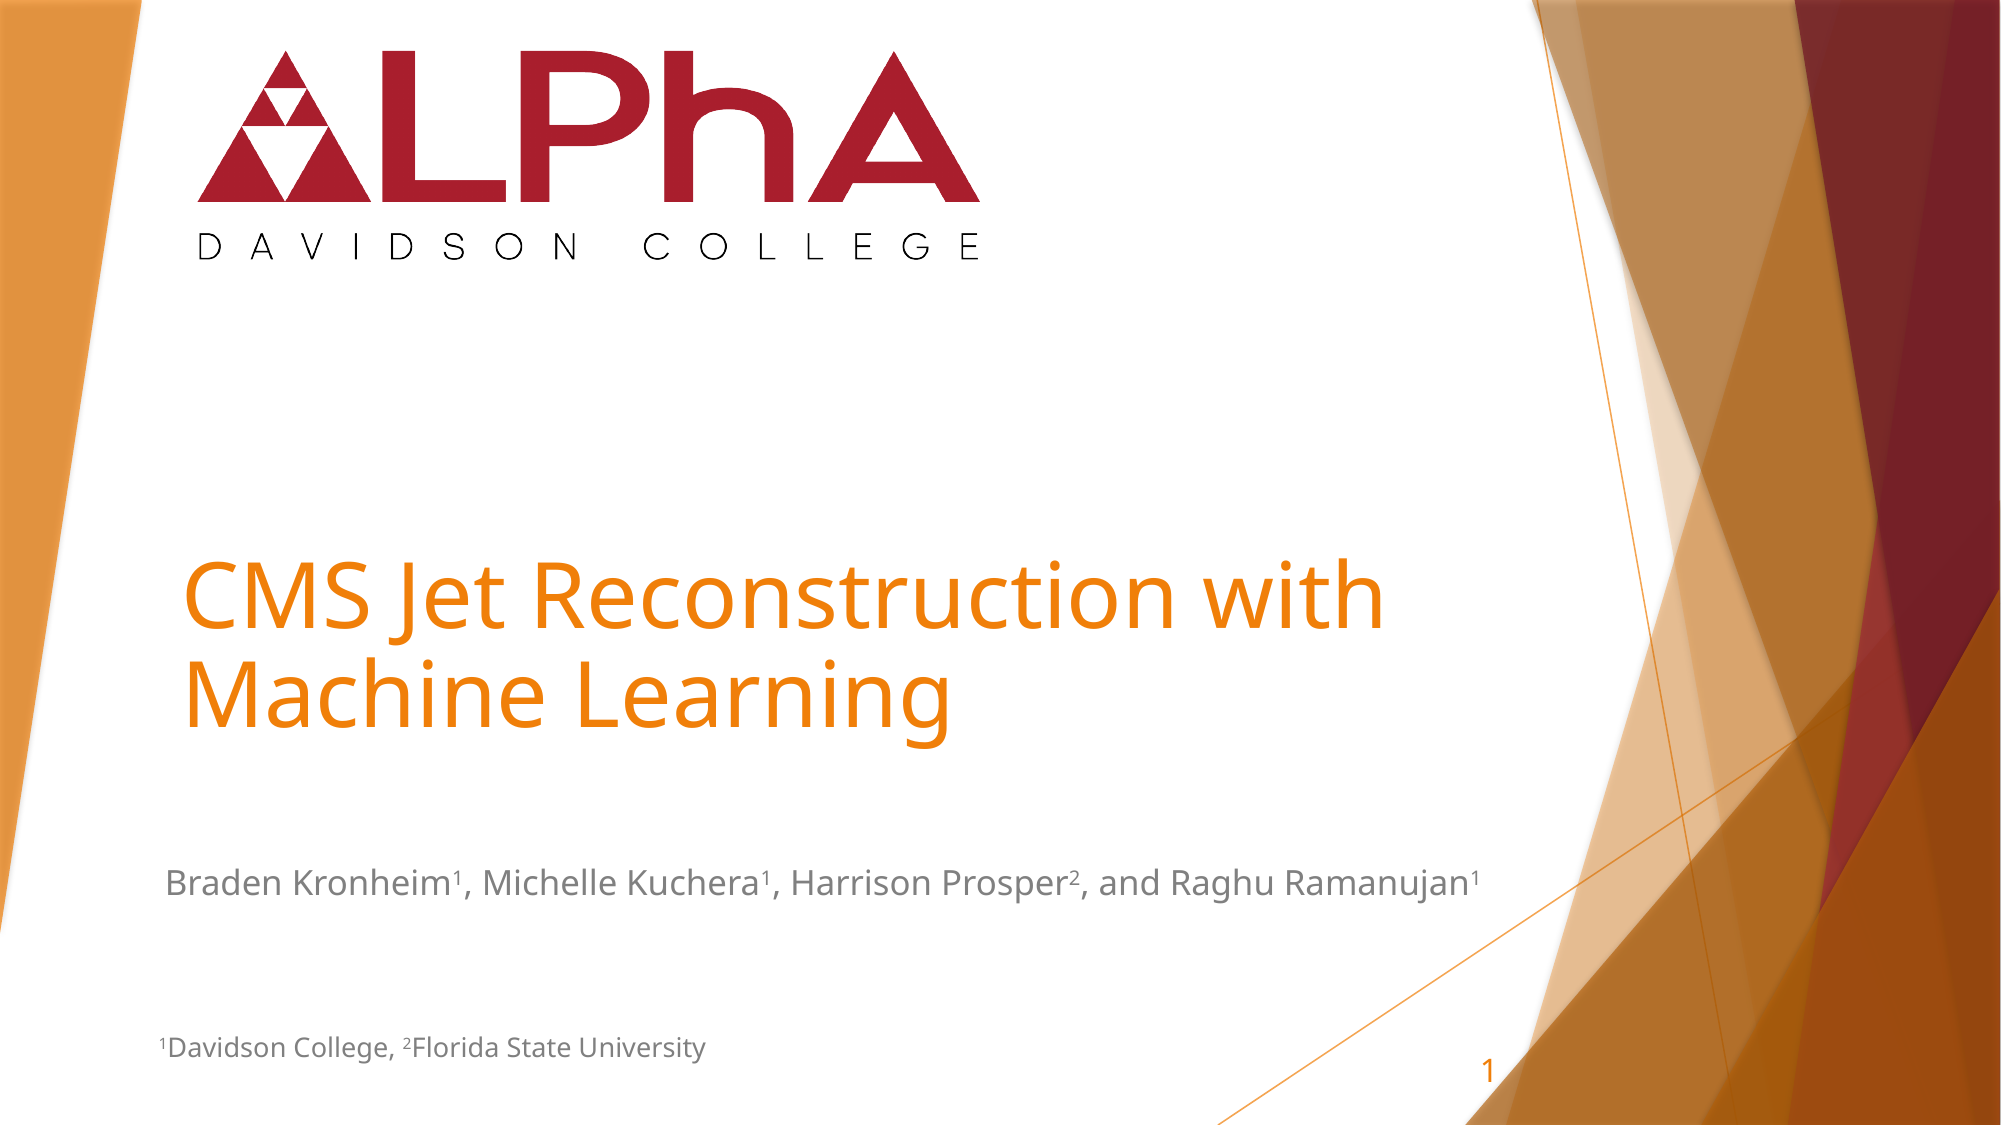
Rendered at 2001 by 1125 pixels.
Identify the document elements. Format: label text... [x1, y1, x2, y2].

title CMS Jet Reconstruction with Machine Learning [166, 391, 1526, 755]
subtitle Braden Kronheim1, Michelle Kuchera1, Harrison Prosper2, and Raghu Ramanujan1 1Davidson College, 2Florida State University [143, 853, 1503, 1075]
slide_number 1 [1401, 1042, 1514, 1102]
picture [196, 49, 981, 261]
